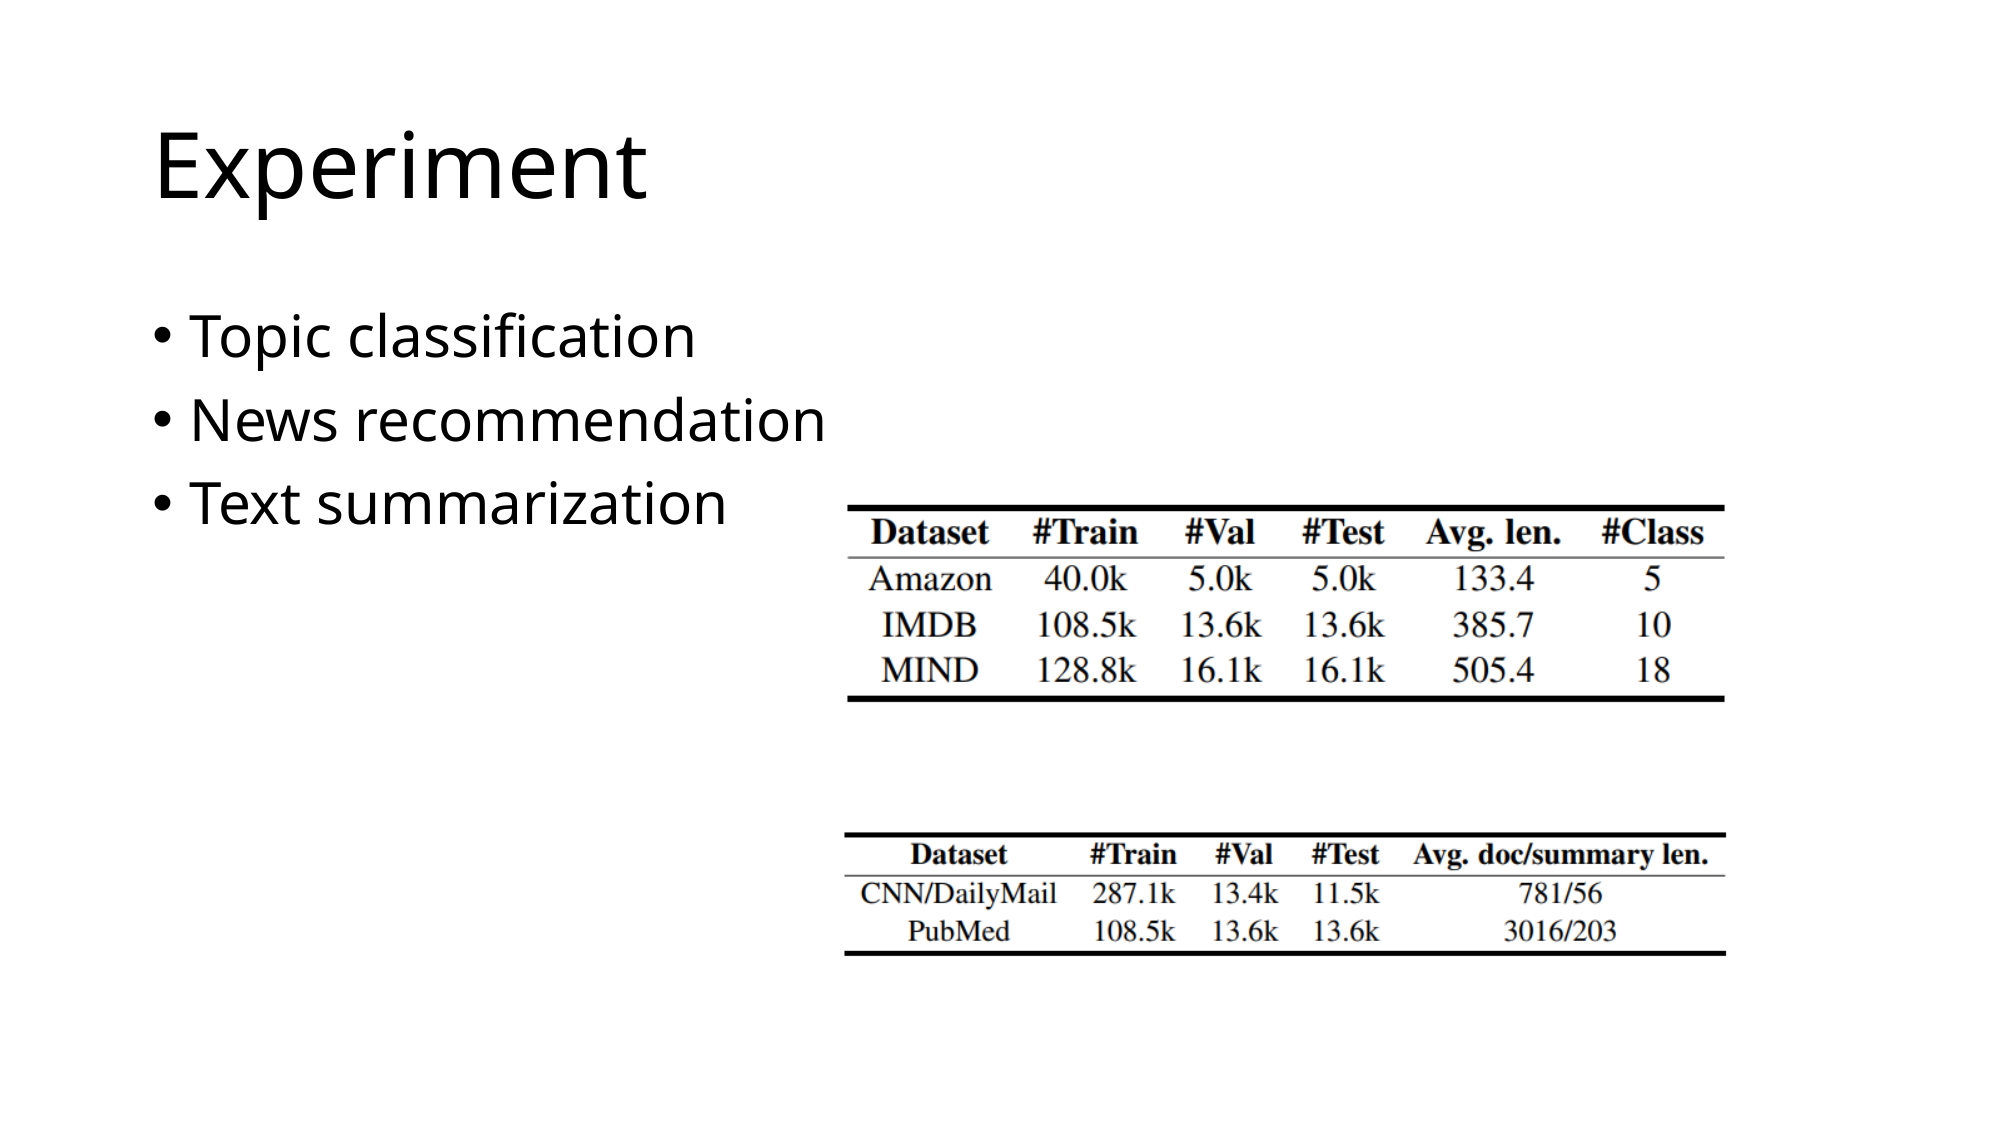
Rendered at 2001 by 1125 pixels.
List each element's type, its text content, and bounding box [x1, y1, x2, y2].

picture [785, 451, 1781, 736]
picture [792, 796, 1775, 980]
list Topic classification News recommendation Text summarization [137, 299, 1863, 1014]
title Experiment [137, 59, 1863, 278]
